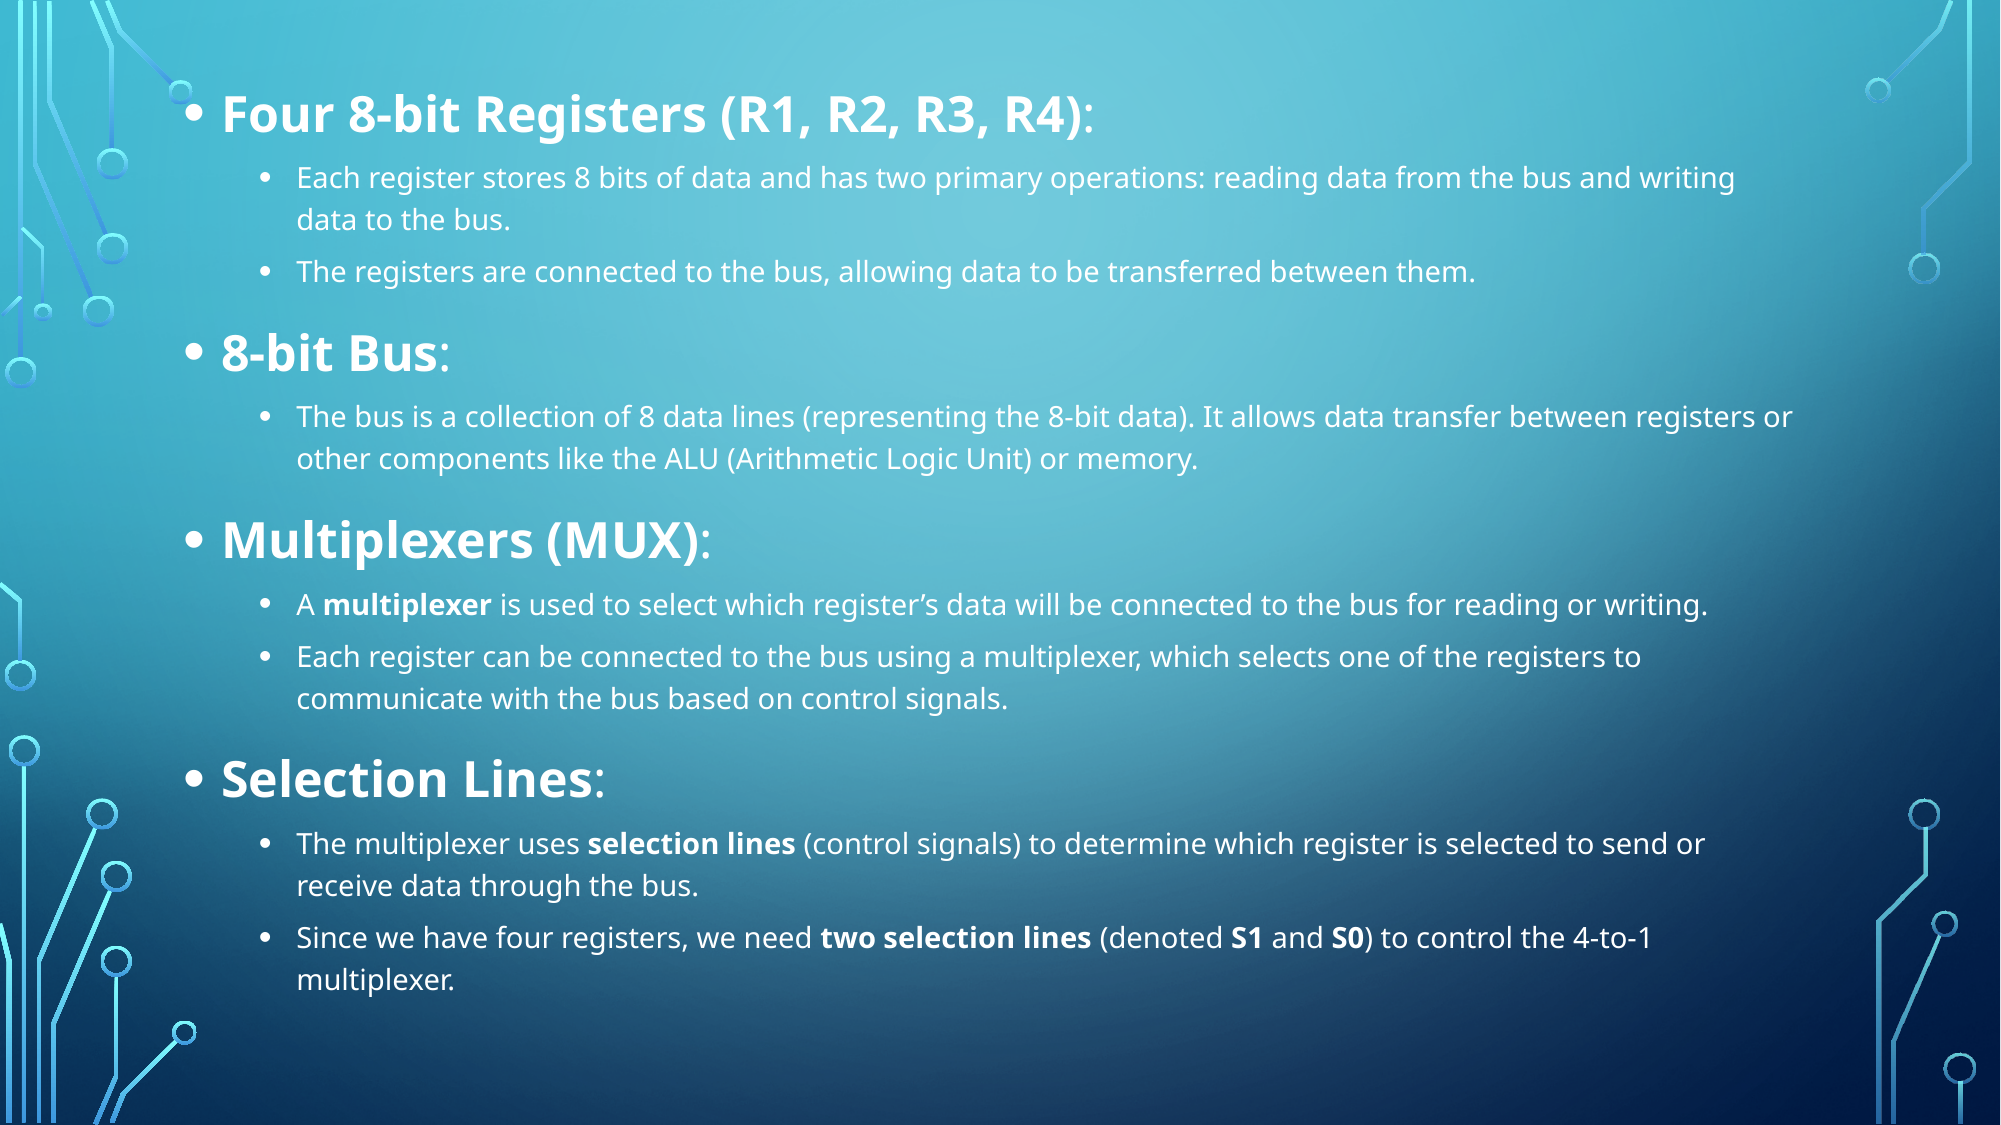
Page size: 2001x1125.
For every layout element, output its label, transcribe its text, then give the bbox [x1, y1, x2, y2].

list Four 8-bit Registers (R1, R2, R3, R4): Each register stores 8 bits of data and has two primary operations: reading data from the bus and writing data to the bus. The registers are connected to the bus, allowing data to be transferred between them. 8-bit Bus: The bus is a collection of 8 data lines (representing the 8-bit data). It allows data transfer between registers or other components like the ALU (Arithmetic Logic Unit) or memory. Multiplexers (MUX): A multiplexer is used to select which register’s data will be connected to the bus for reading or writing. Each register can be connected to the bus using a multiplexer, which selects one of the registers to communicate with the bus based on control signals. Selection Lines: The multiplexer uses selection lines (control signals) to determine which register is selected to send or receive data through the bus. Since we have four registers, we need two selection lines (denoted S1 and S0) to control the 4-to-1 multiplexer. [168, 62, 1813, 950]
